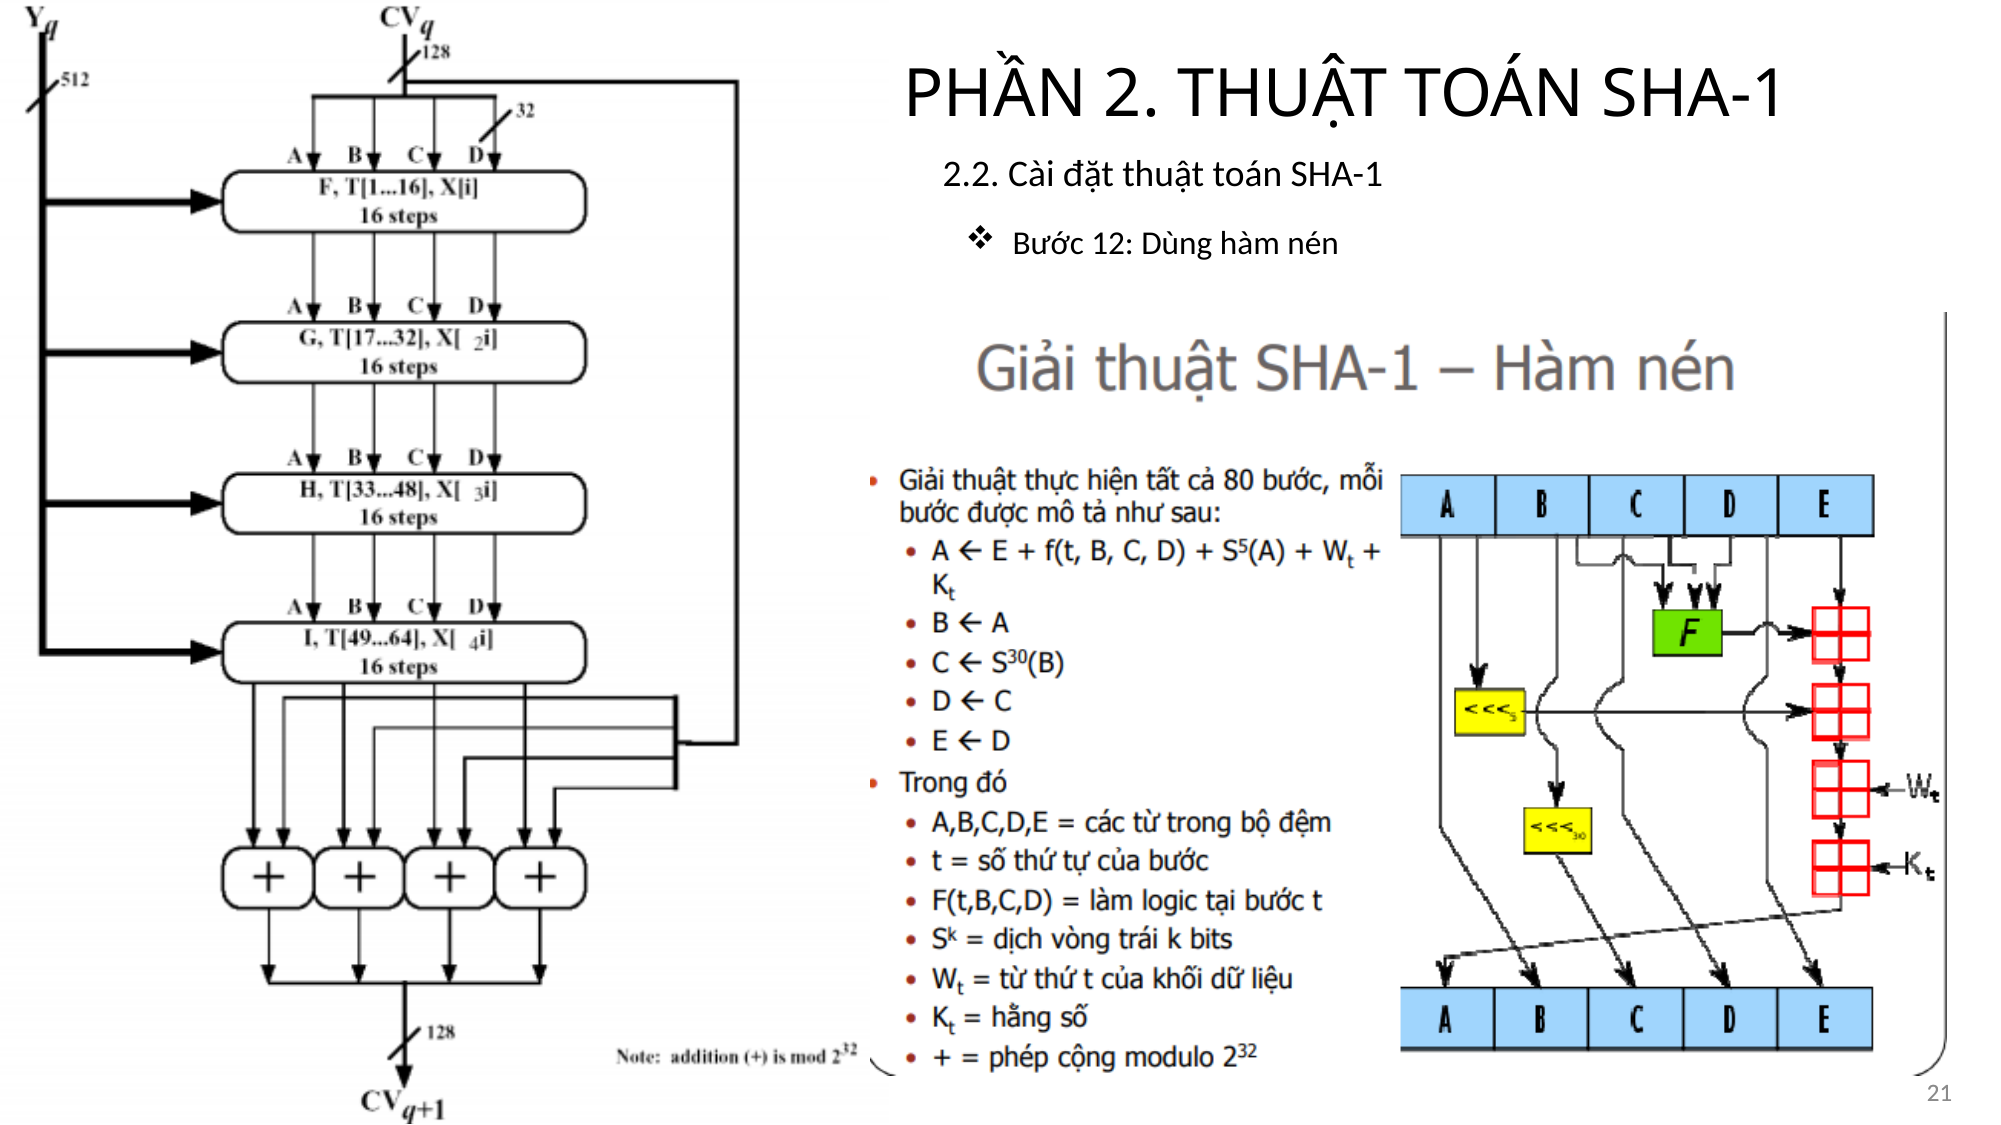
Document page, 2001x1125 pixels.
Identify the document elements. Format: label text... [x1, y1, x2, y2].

slide_number 21 [1894, 1061, 1968, 1121]
picture [0, 0, 1947, 1124]
title Phần 2. Thuật toán Sha-1 [889, 1, 1856, 147]
text_box 2.2. Cài đặt thuật toán SHA-1 [927, 141, 1771, 202]
text_box Bước 12: Dùng hàm nén [950, 214, 1794, 269]
